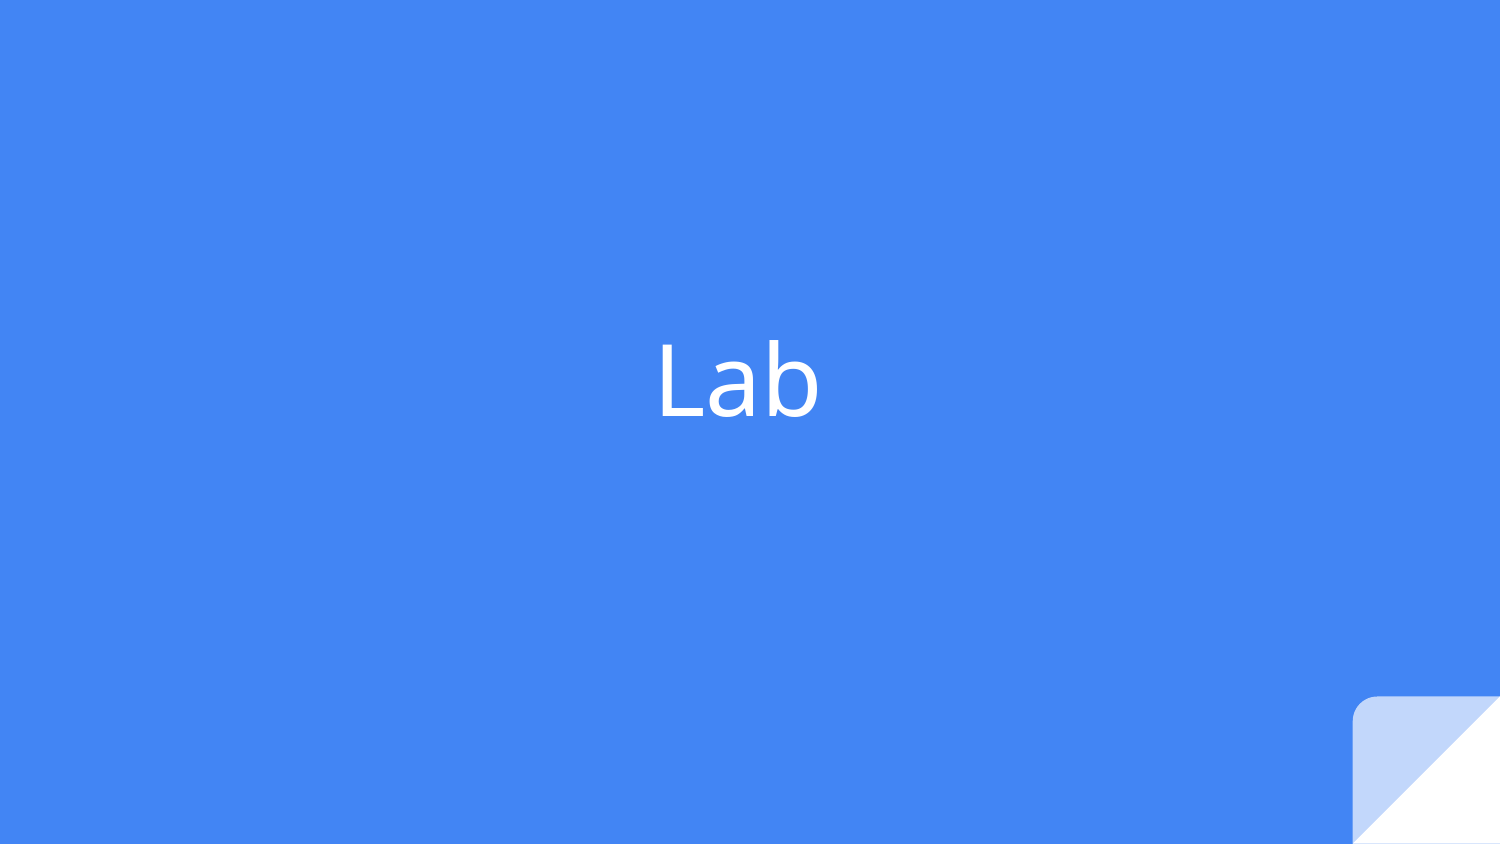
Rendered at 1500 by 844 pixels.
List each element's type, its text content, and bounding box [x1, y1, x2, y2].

title Lab [64, 298, 1413, 452]
